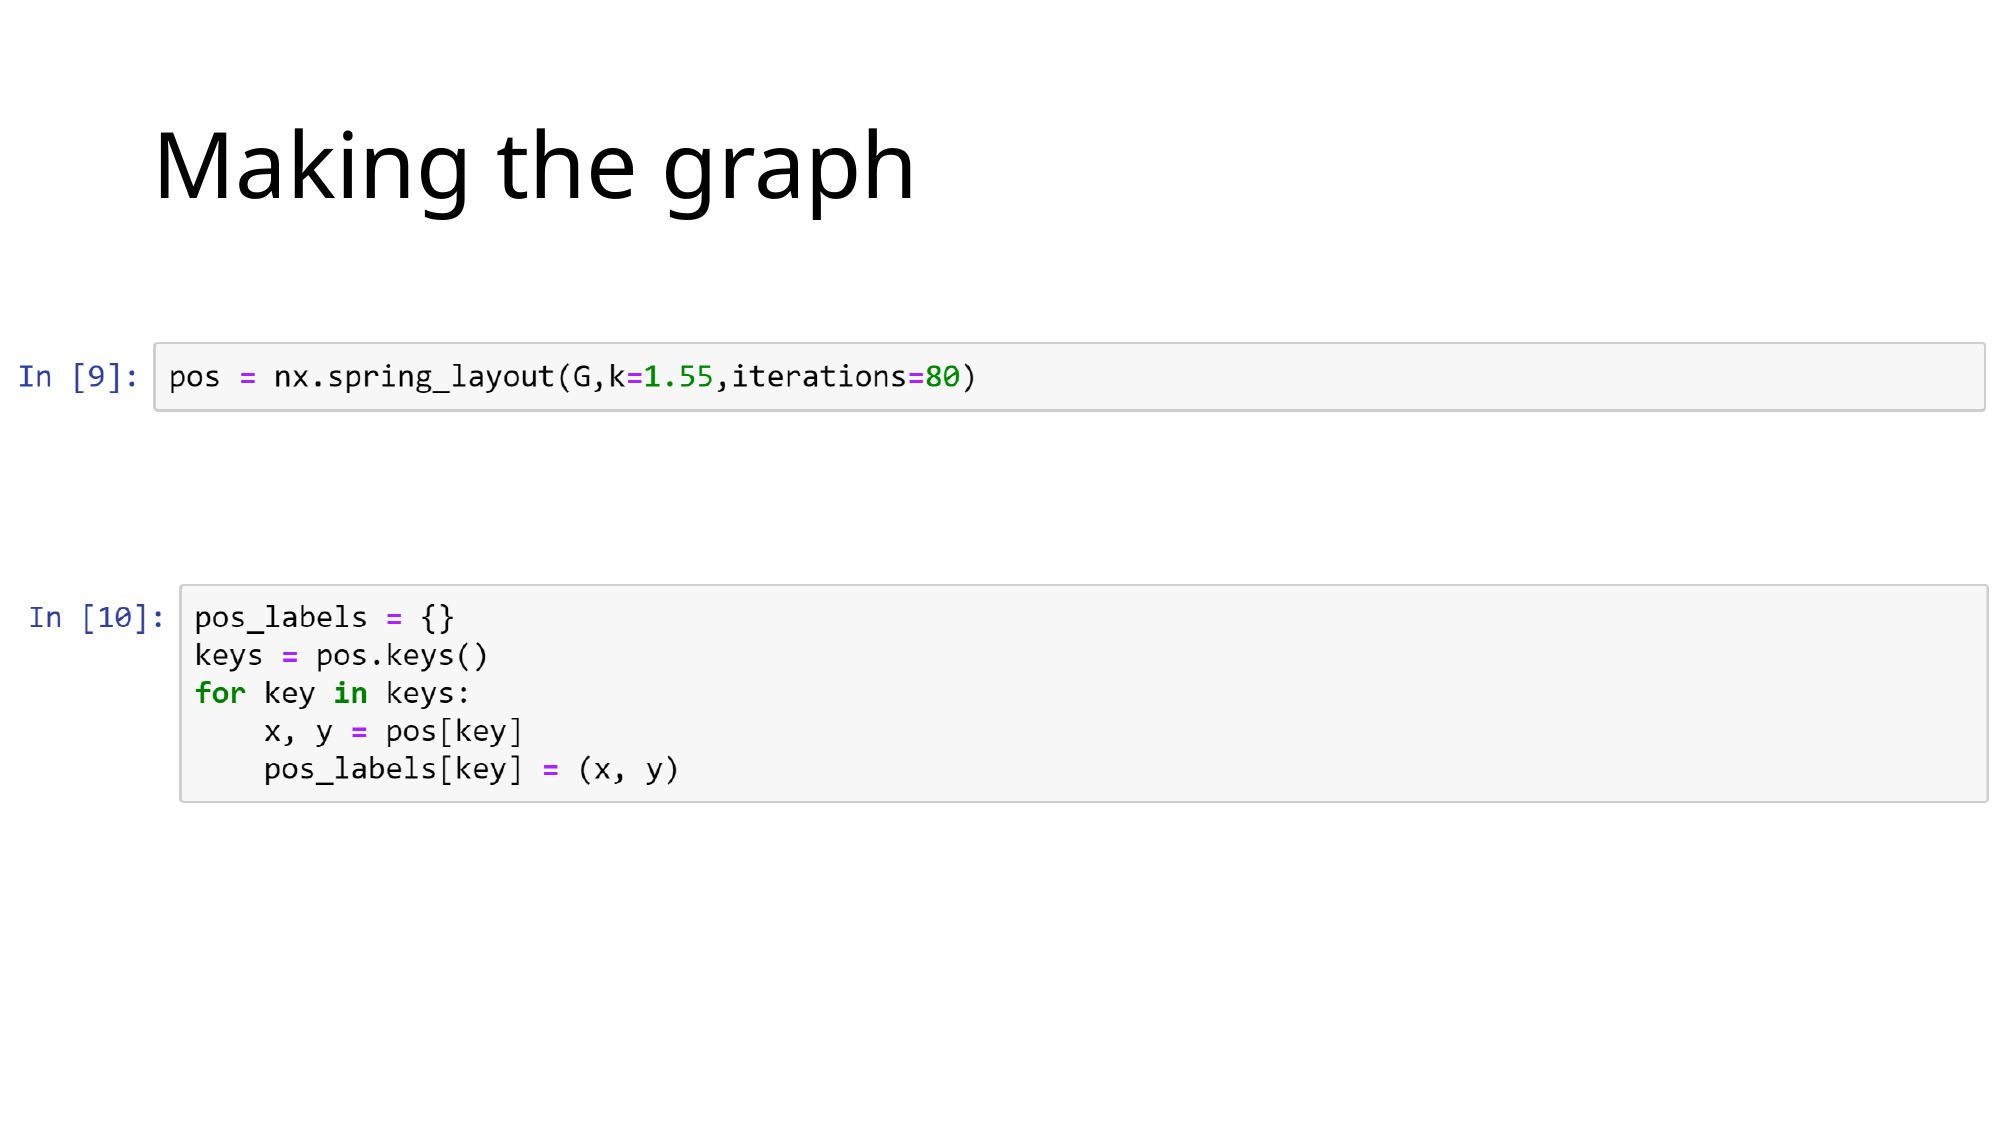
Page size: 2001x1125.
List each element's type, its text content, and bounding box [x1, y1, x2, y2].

picture [0, 333, 2000, 424]
title Making the graph [137, 59, 1863, 278]
picture [0, 575, 2000, 829]
